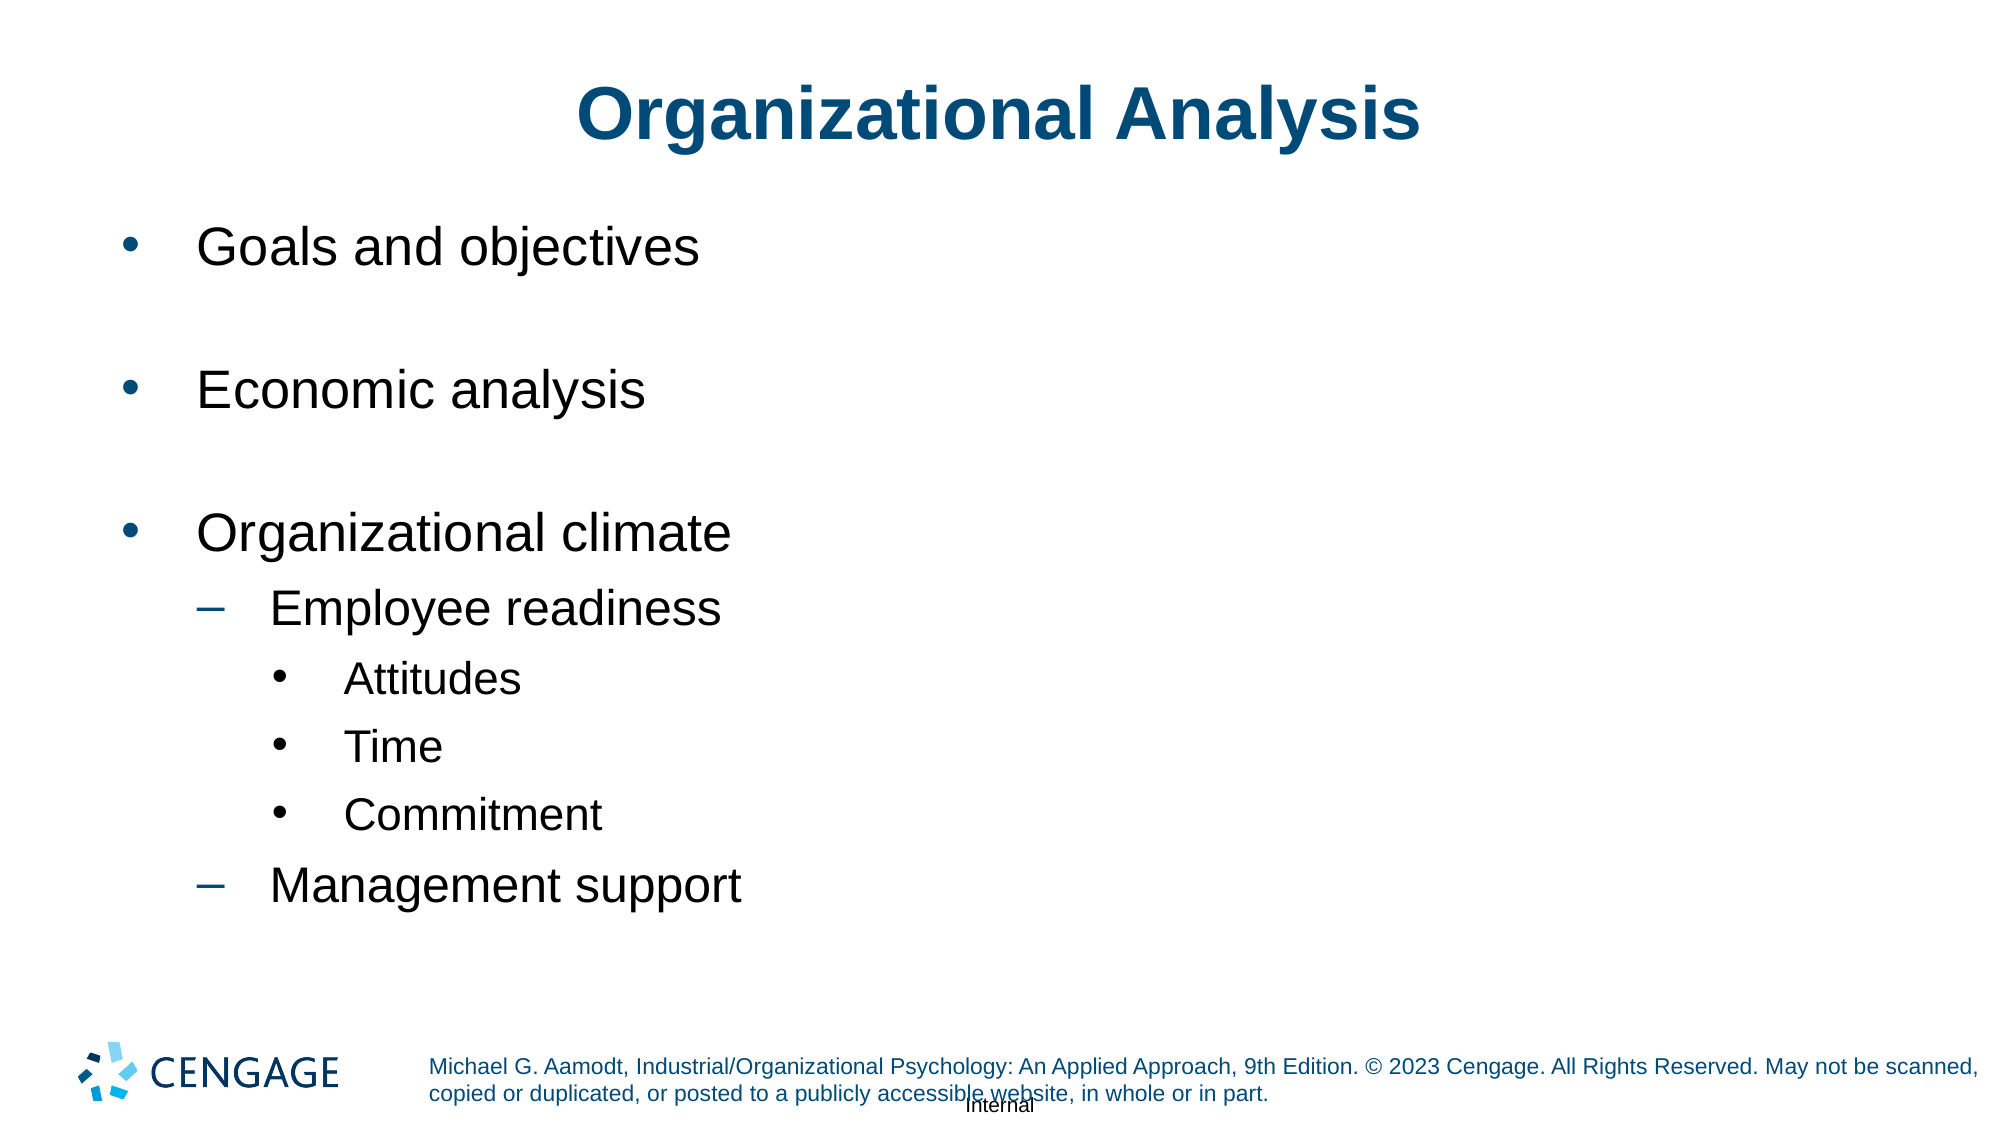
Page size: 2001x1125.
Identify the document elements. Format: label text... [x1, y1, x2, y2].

title Organizational Analysis [137, 59, 1863, 171]
picture [78, 1042, 338, 1101]
list Goals and objectives Economic analysis Organizational climate Employee readiness Attitudes Time Commitment Management support [121, 211, 1880, 1000]
